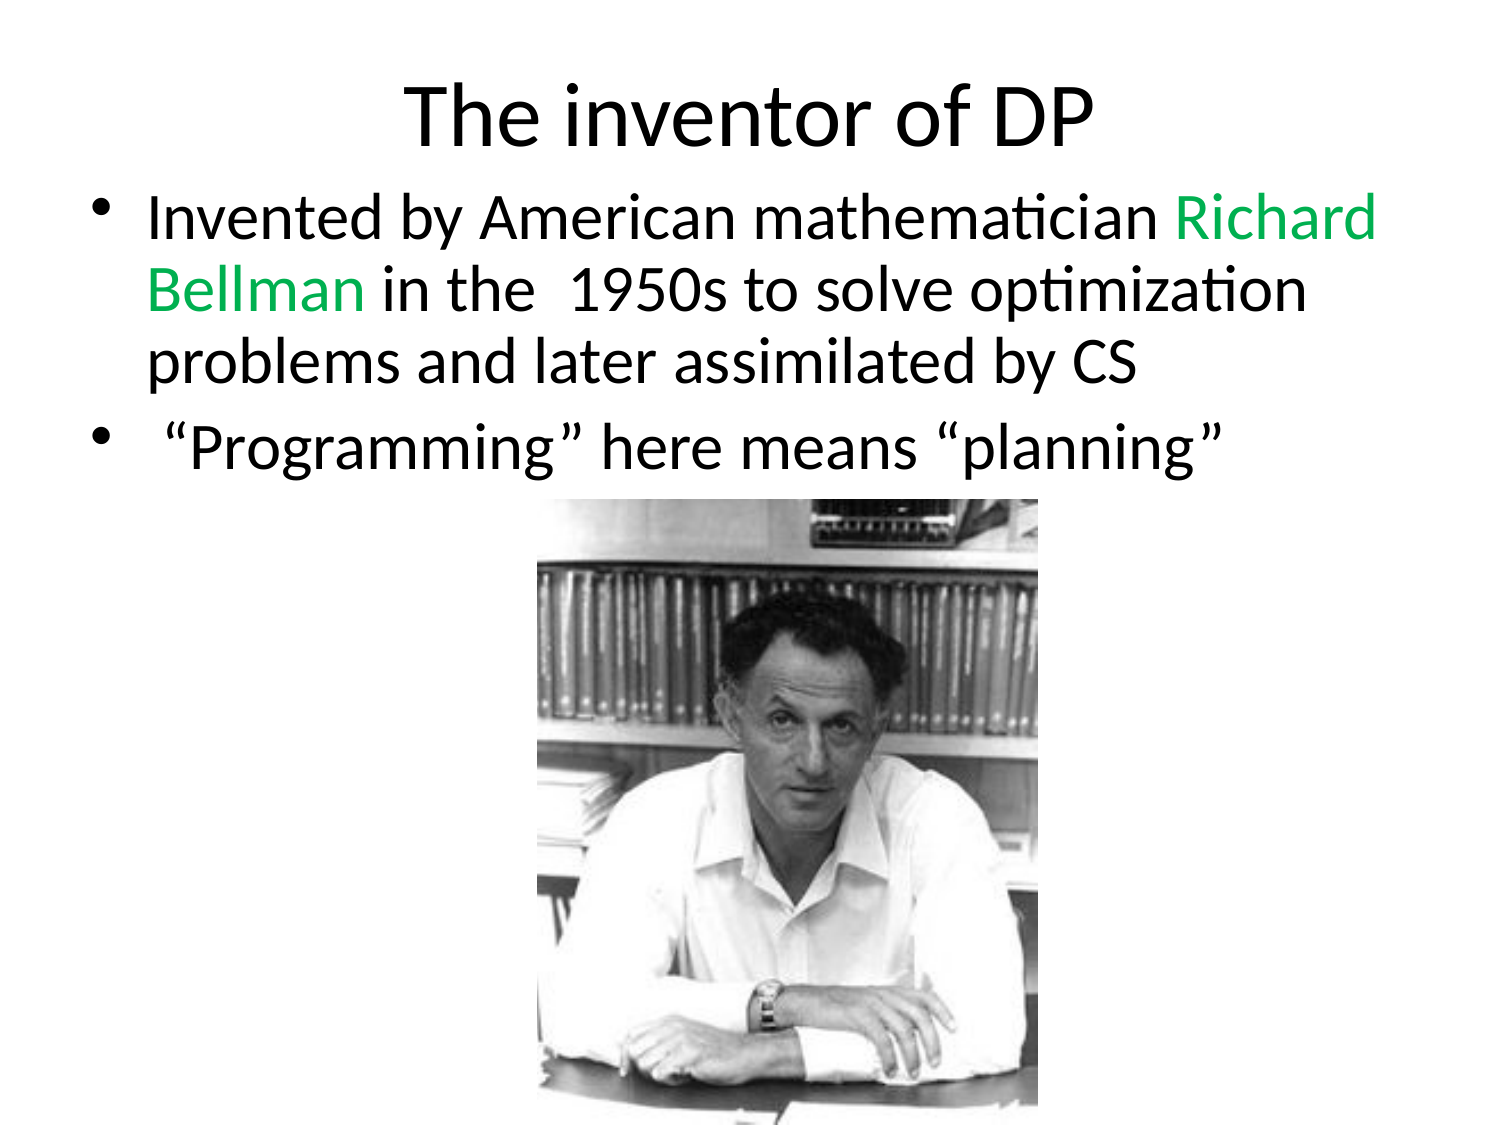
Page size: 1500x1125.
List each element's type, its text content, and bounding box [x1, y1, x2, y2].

picture [537, 499, 1038, 1125]
list Invented by American mathematician Richard Bellman in the 1950s to solve optimization problems and later assimilated by CS “Programming” here means “planning” [75, 174, 1425, 1005]
title The inventor of DP [75, 45, 1425, 174]
